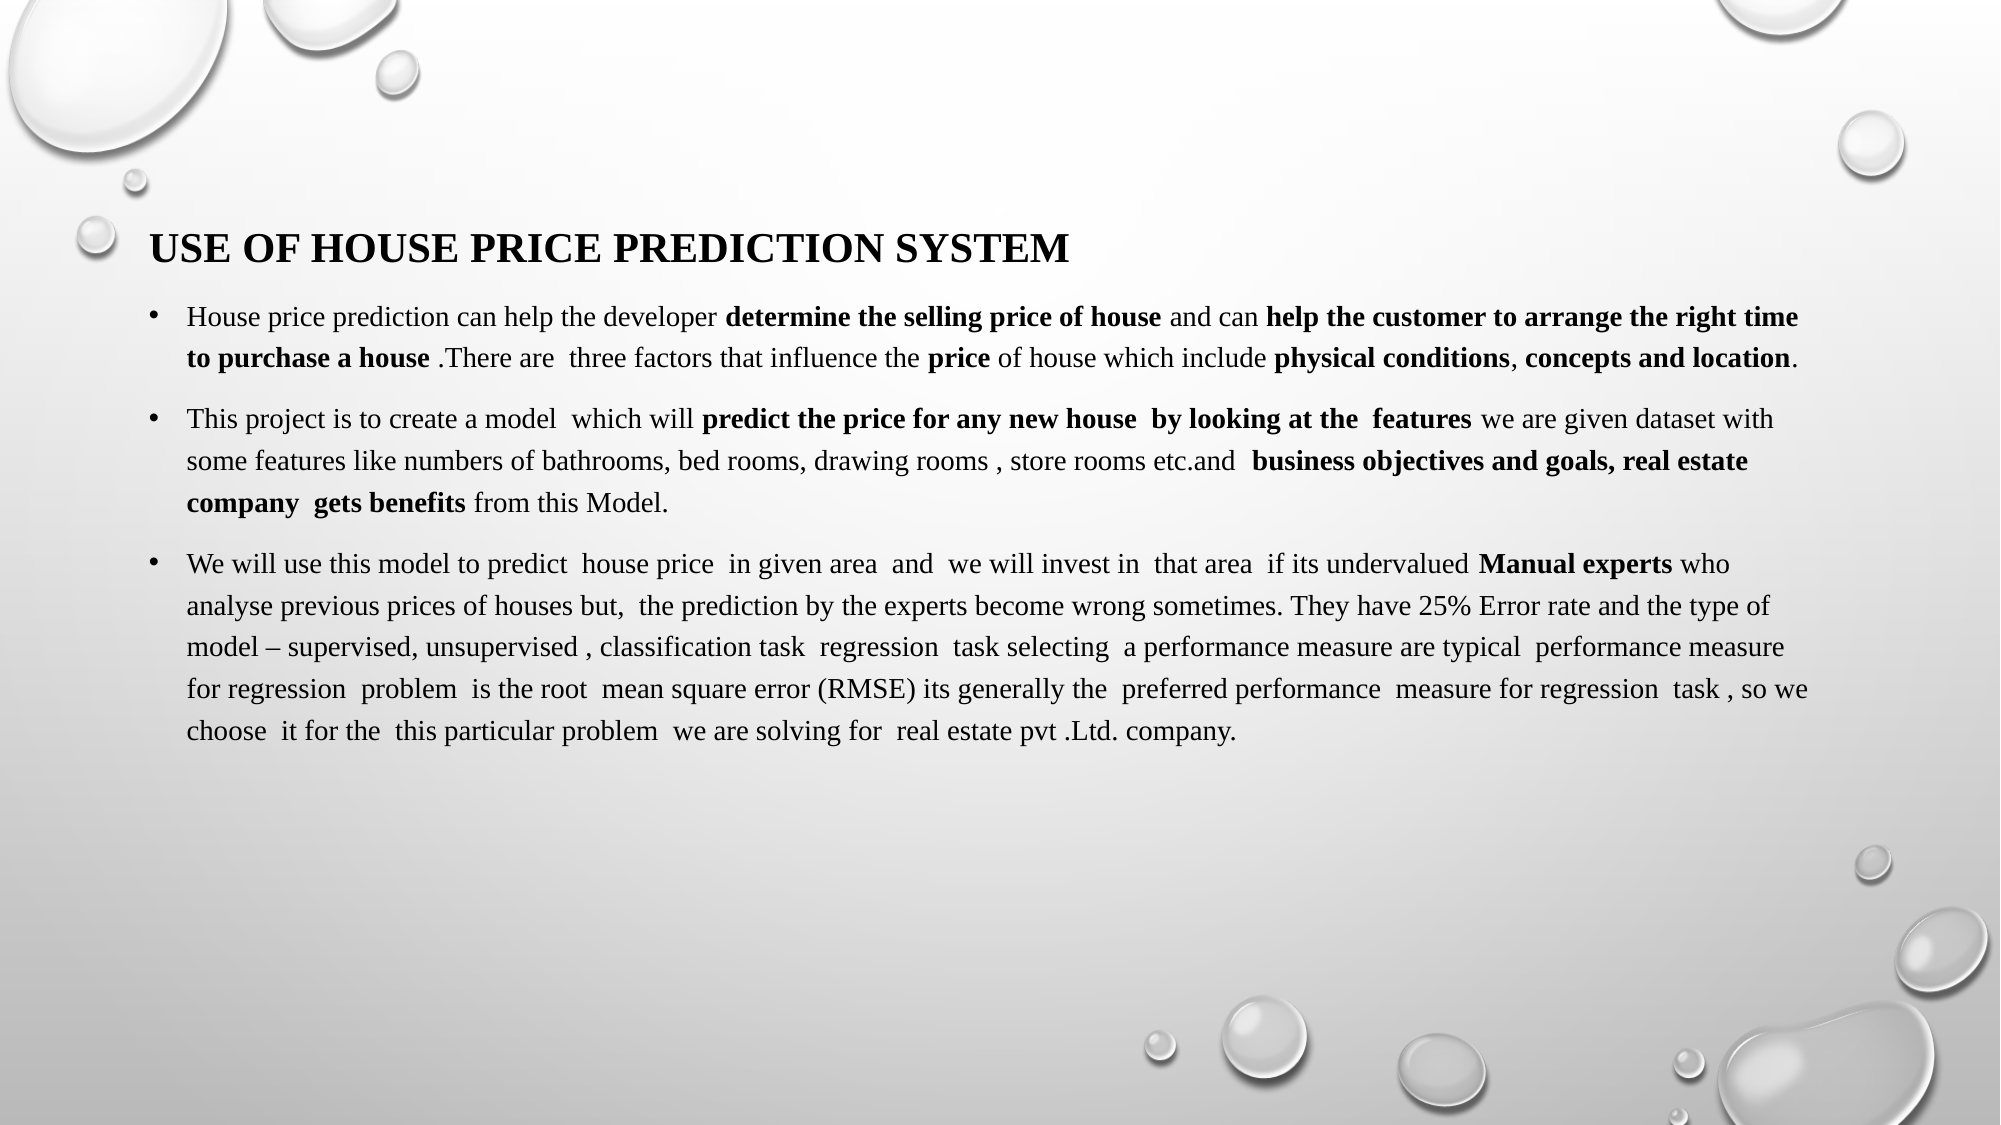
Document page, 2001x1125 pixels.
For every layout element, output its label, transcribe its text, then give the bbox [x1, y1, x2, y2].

picture [0, 0, 2000, 1125]
title [118, 101, 1851, 213]
list USE OF HOUSE PRICE PREDICTION SYSTEM House price prediction can help the developer determine the selling price of house and can help the customer to arrange the right time to purchase a house .There are three factors that influence the price of house which include physical conditions, concepts and location. This project is to create a model which will predict the price for any new house by looking at the features we are given dataset with some features like numbers of bathrooms, bed rooms, drawing rooms , store rooms etc.and business objectives and goals, real estate company gets benefits from this Model. We will use this model to predict house price in given area and we will invest in that area if its undervalued Manual experts who analyse previous prices of houses but, the prediction by the experts become wrong sometimes. They have 25% Error rate and the type of model – supervised, unsupervised , classification task regression task selecting a performance measure are typical performance measure for regression problem is the root mean square error (RMSE) its generally the preferred performance measure for regression task , so we choose it for the this particular problem we are solving for real estate pvt .Ltd. company. [134, 202, 1835, 764]
